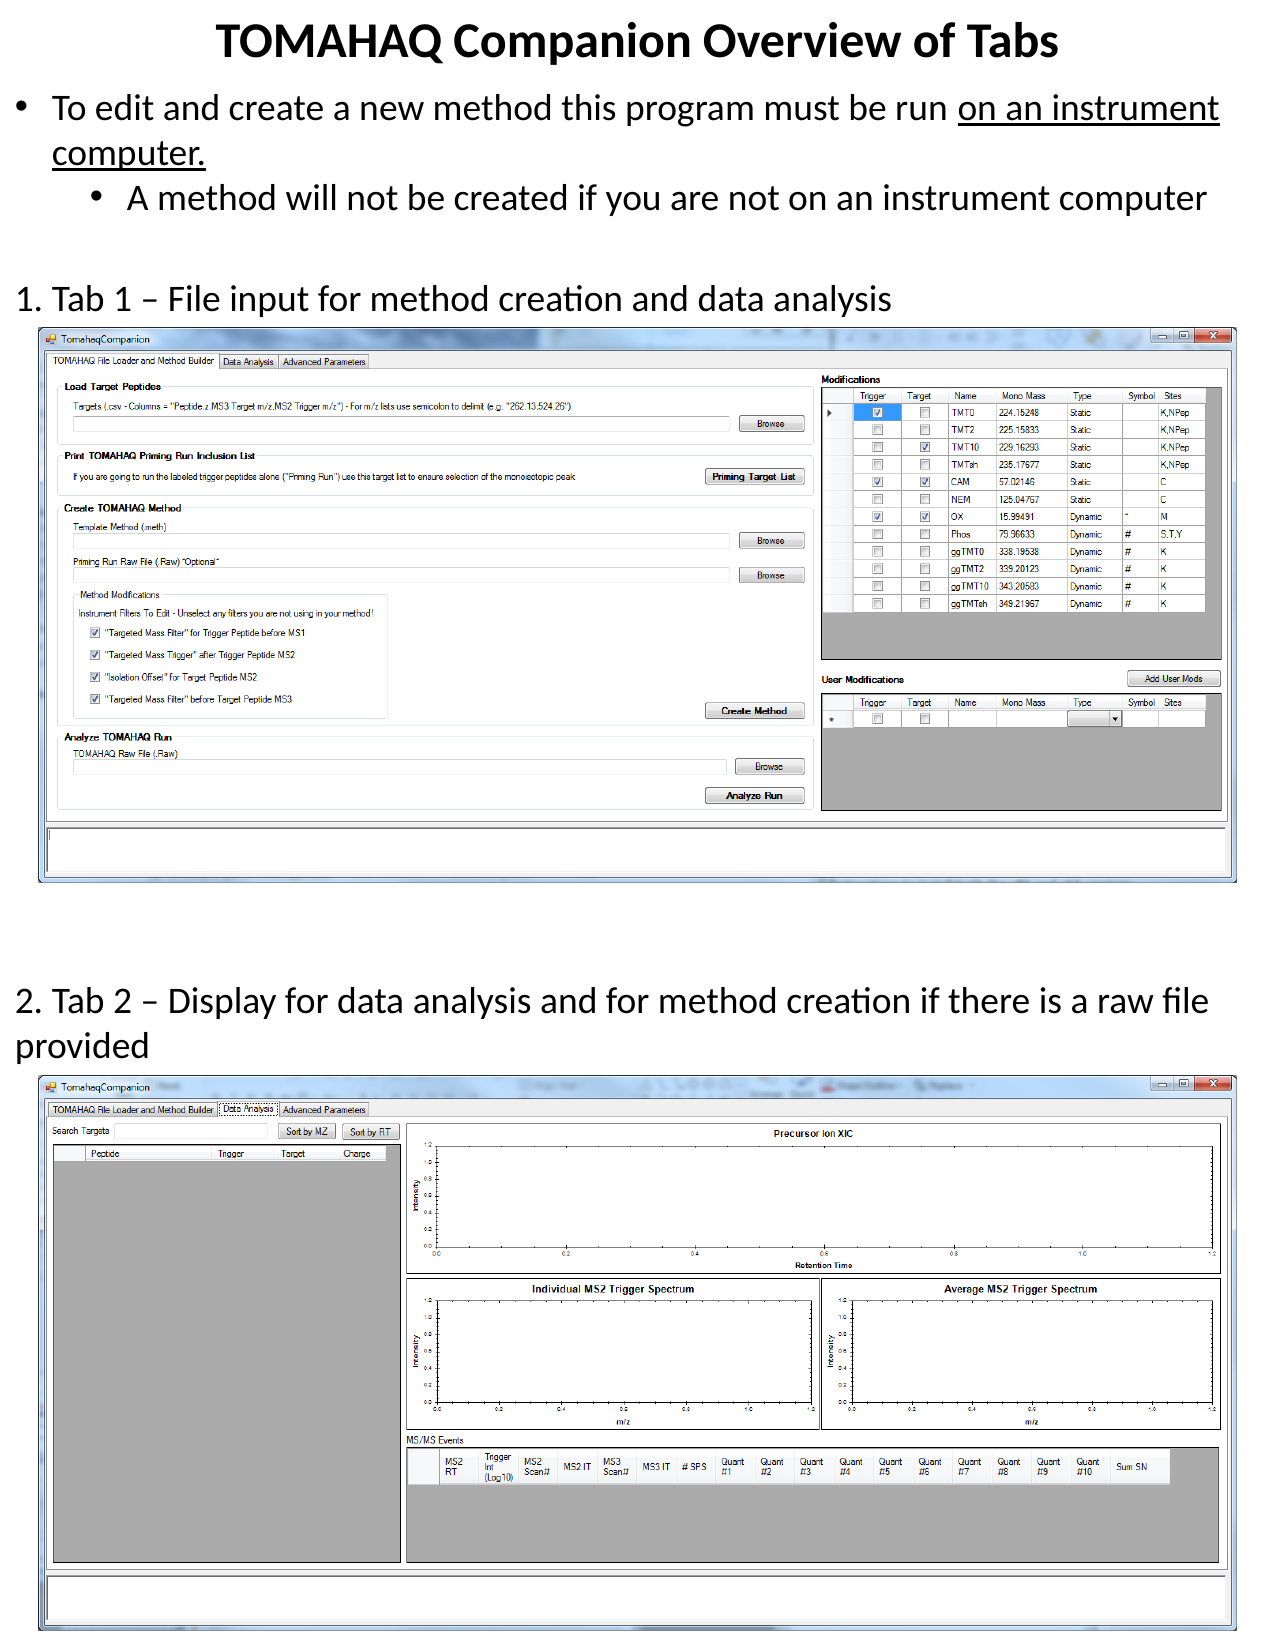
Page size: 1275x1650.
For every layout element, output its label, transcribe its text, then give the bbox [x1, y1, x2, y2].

text_box TOMAHAQ Companion Overview of Tabs [0, 0, 1275, 75]
picture [38, 1075, 1237, 1631]
picture [38, 327, 1237, 883]
text_box To edit and create a new method this program must be run on an instrument computer. A method will not be created if you are not on an instrument computer [0, 75, 1275, 226]
text_box 2. Tab 2 – Display for data analysis and for method creation if there is a raw file provided [0, 969, 1275, 1074]
text_box 1. Tab 1 – File input for method creation and data analysis [0, 266, 1275, 327]
